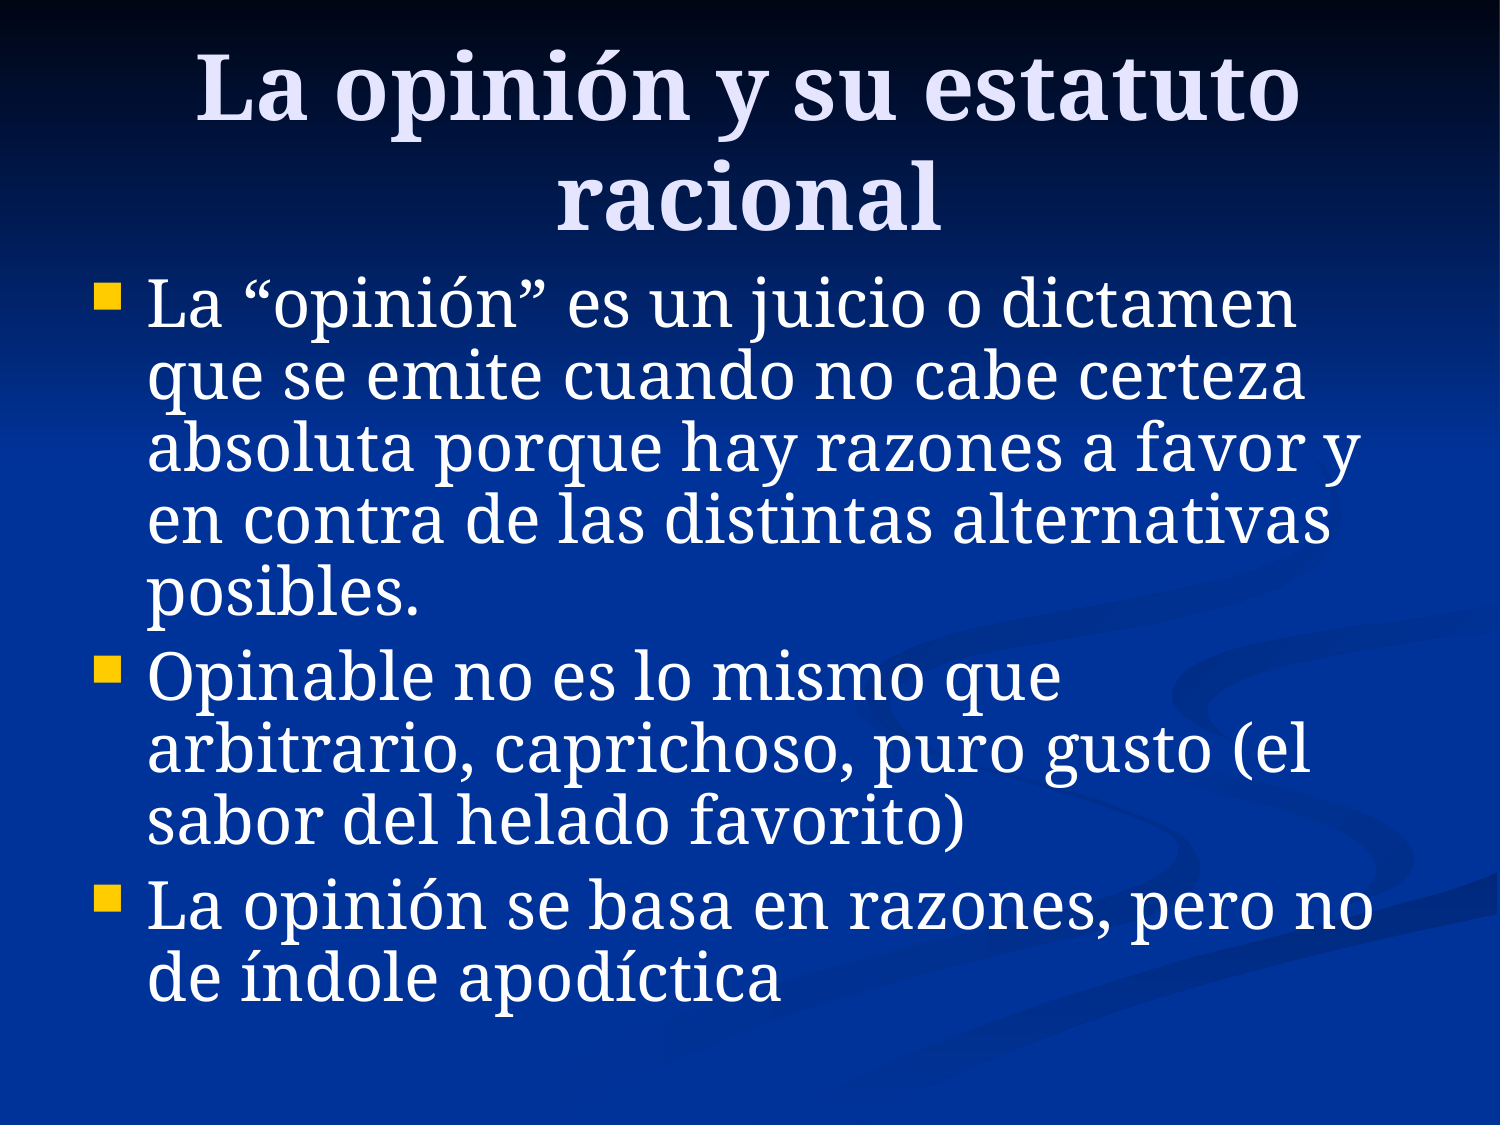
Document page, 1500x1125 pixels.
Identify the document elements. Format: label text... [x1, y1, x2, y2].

list La “opinión” es un juicio o dictamen que se emite cuando no cabe certeza absoluta porque hay razones a favor y en contra de las distintas alternativas posibles. Opinable no es lo mismo que arbitrario, caprichoso, puro gusto (el sabor del helado favorito) La opinión se basa en razones, pero no de índole apodíctica [74, 262, 1426, 1006]
title La opinión y su estatuto racional [74, 44, 1426, 233]
